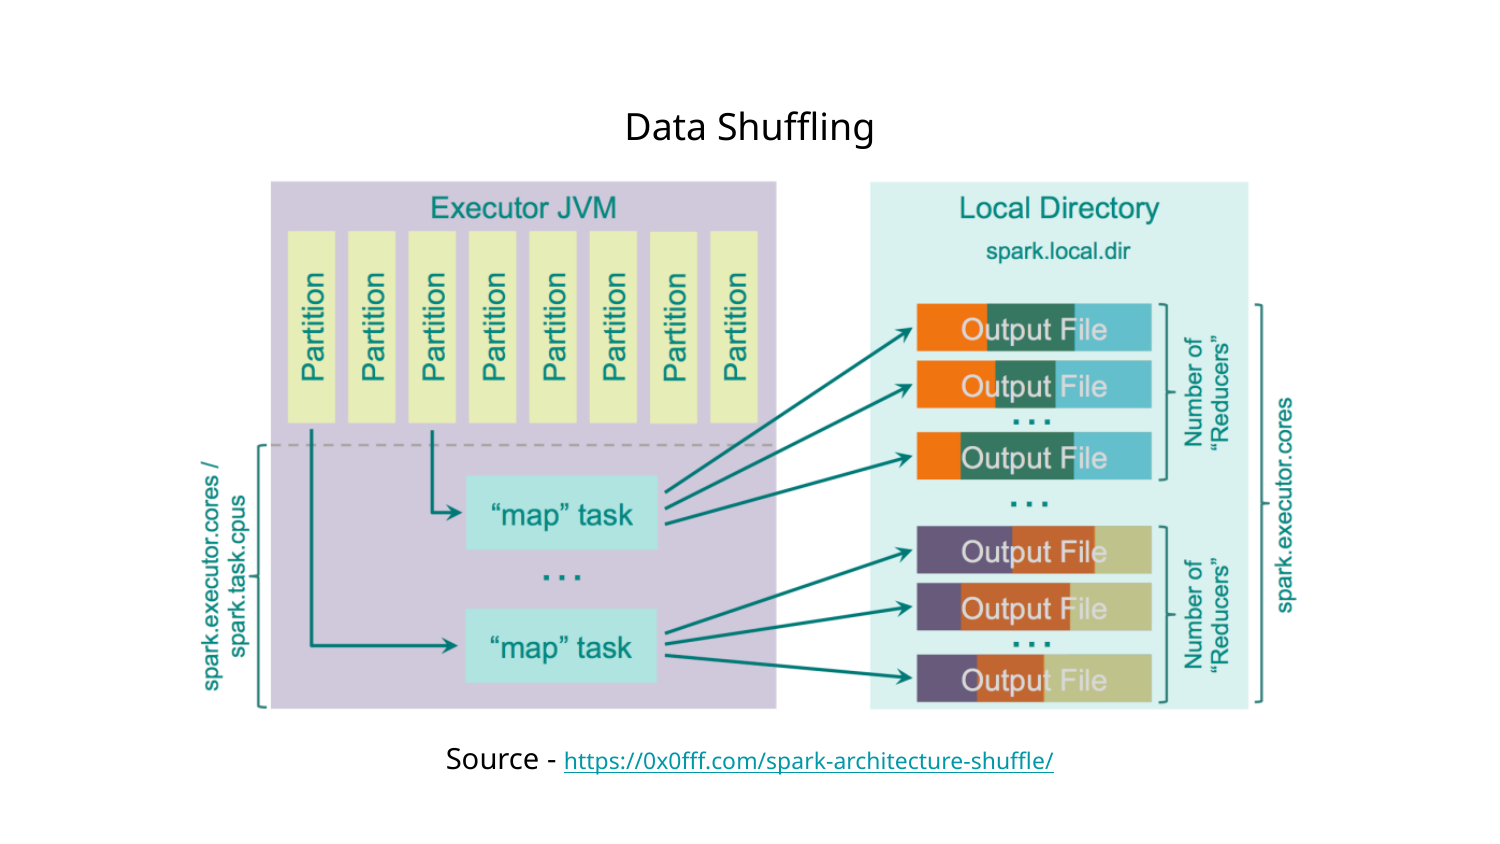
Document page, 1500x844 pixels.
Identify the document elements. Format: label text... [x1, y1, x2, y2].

text_box Data Shuffling [498, 87, 1001, 164]
picture [199, 175, 1301, 714]
text_box Source - https://0x0fff.com/spark-architecture-shuffle/ [221, 725, 1279, 791]
